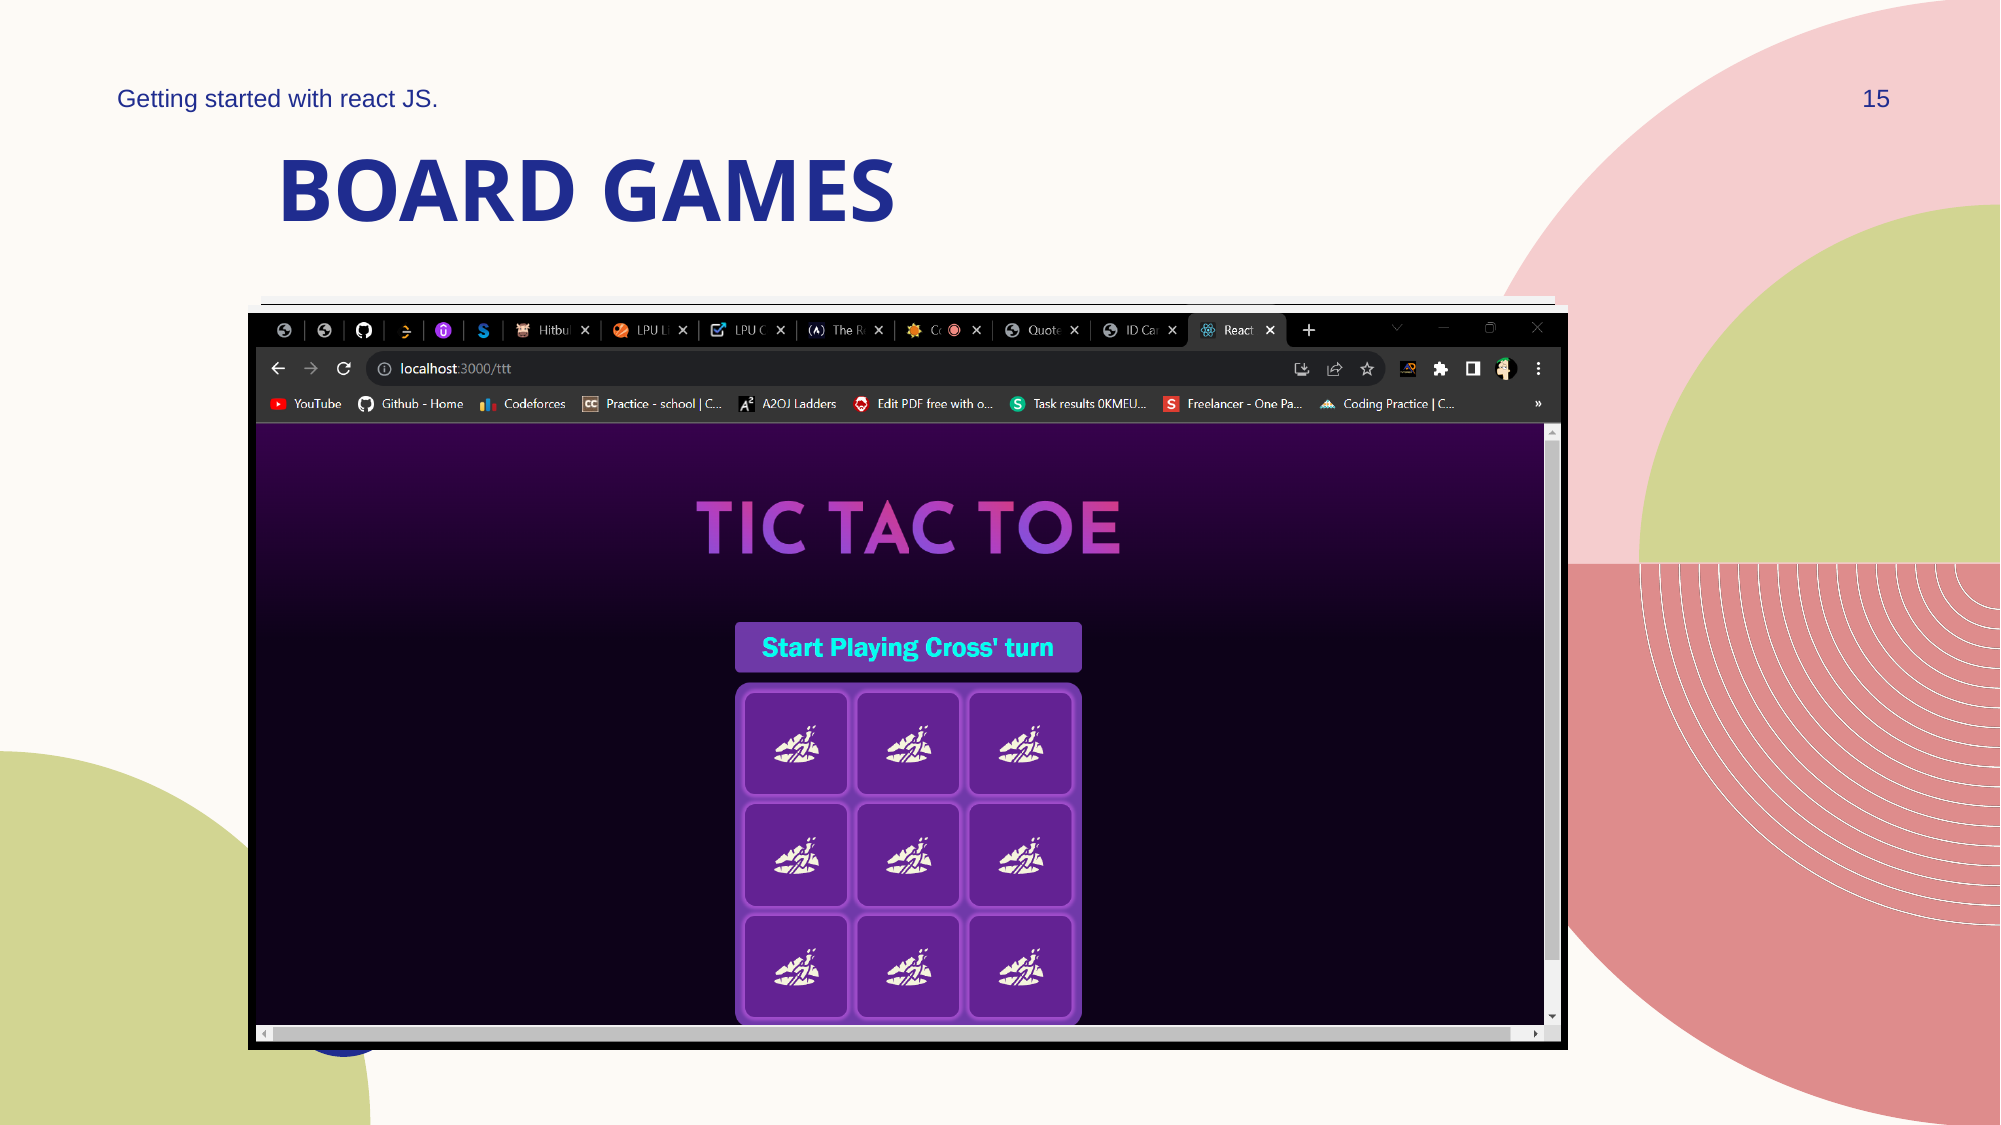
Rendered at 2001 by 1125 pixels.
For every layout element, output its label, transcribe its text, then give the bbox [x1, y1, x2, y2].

footer Getting started with react JS. [101, 75, 627, 120]
picture [1639, 564, 2000, 926]
title Board Games [261, 120, 1372, 246]
slide_number 15 [1795, 75, 1958, 120]
picture [248, 296, 1568, 1050]
